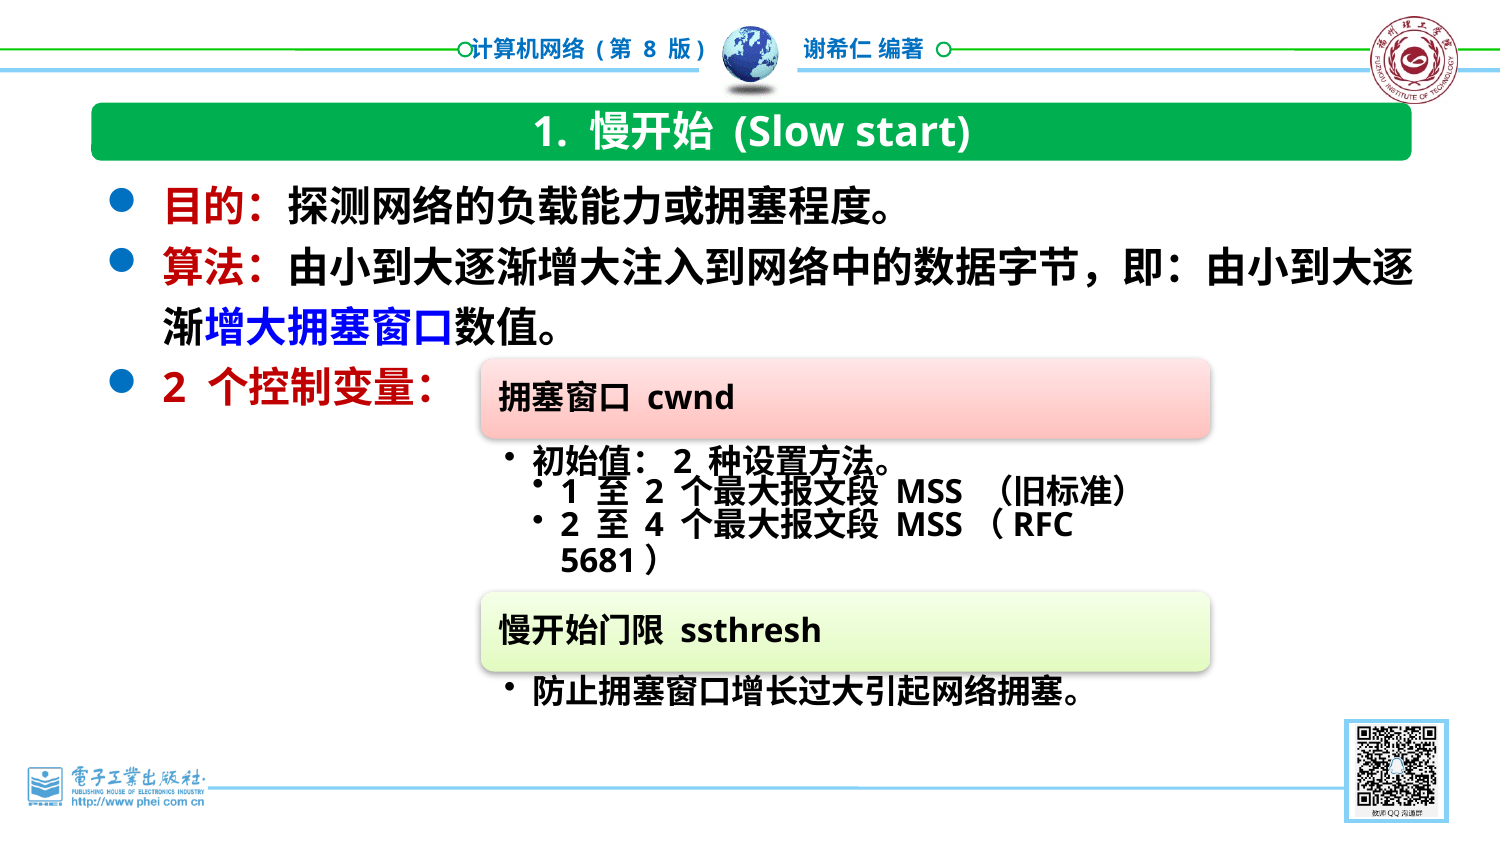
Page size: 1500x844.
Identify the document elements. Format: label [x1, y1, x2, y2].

picture [1370, 16, 1458, 104]
picture [1355, 724, 1438, 817]
picture [720, 24, 780, 97]
picture [23, 764, 208, 809]
text_box [91, 97, 1434, 746]
